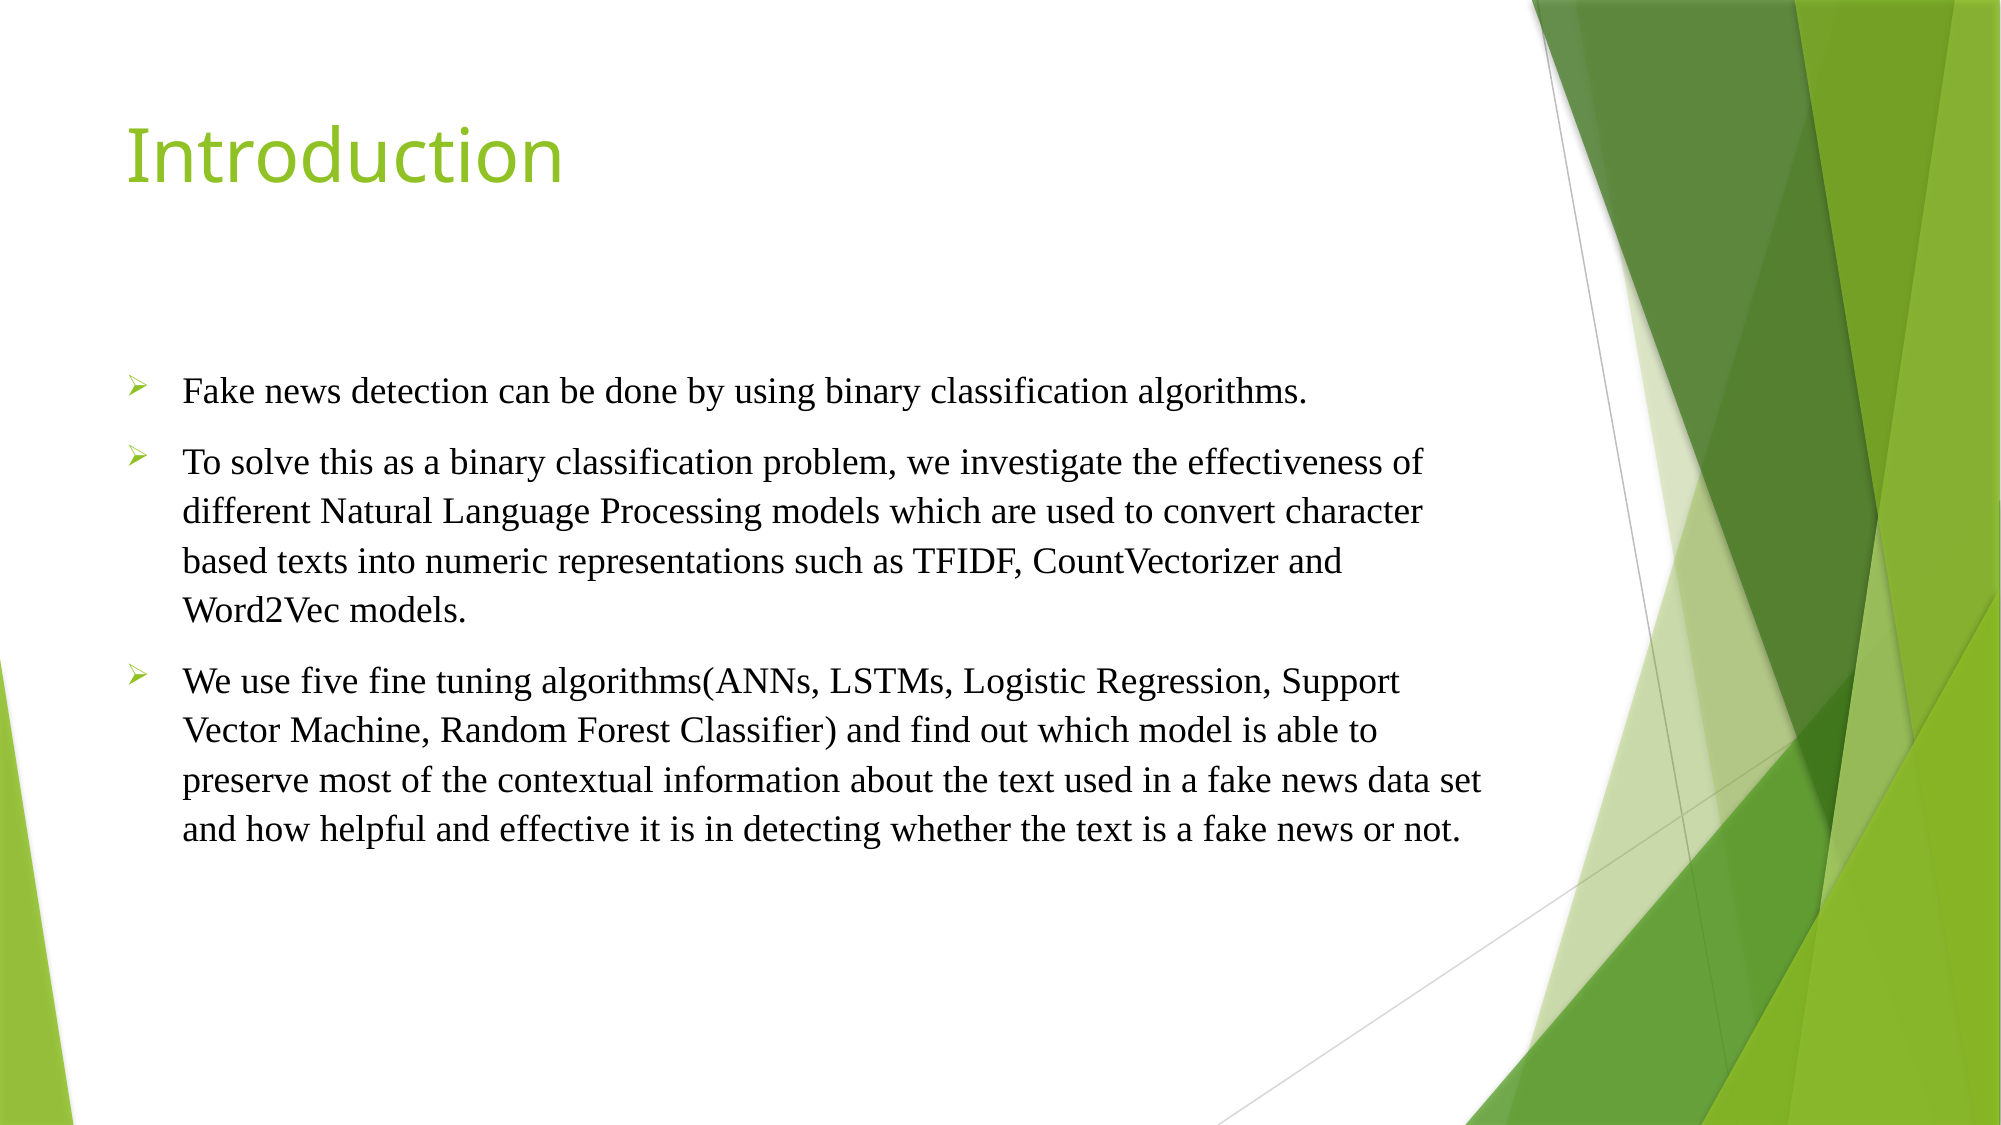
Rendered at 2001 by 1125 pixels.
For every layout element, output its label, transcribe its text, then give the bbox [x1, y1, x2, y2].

title Introduction [111, 99, 1522, 317]
list Fake news detection can be done by using binary classification algorithms. To solve this as a binary classification problem, we investigate the effectiveness of different Natural Language Processing models which are used to convert character based texts into numeric representations such as TFIDF, CountVectorizer and Word2Vec models. We use five fine tuning algorithms(ANNs, LSTMs, Logistic Regression, Support Vector Machine, Random Forest Classifier) and find out which model is able to preserve most of the contextual information about the text used in a fake news data set and how helpful and effective it is in detecting whether the text is a fake news or not. [111, 354, 1522, 992]
